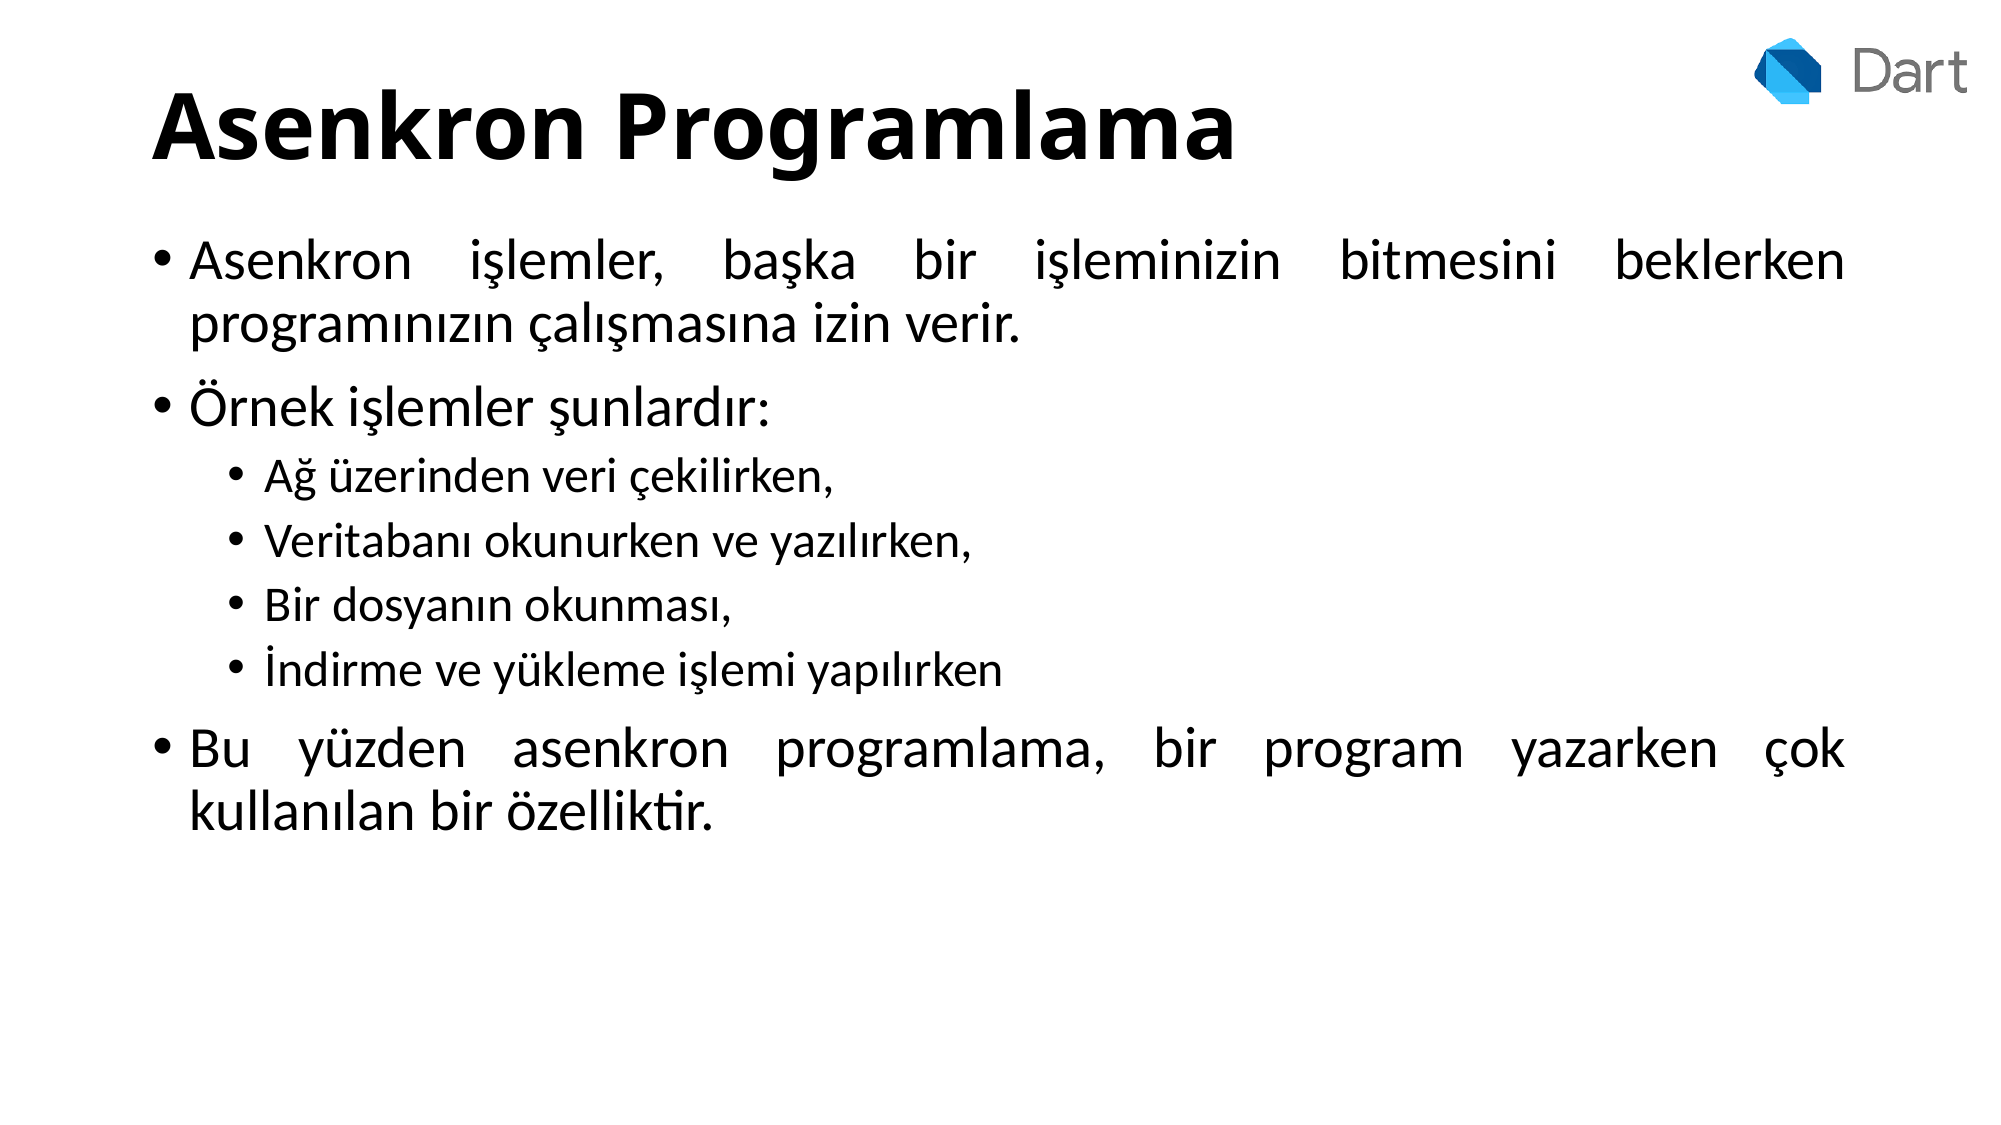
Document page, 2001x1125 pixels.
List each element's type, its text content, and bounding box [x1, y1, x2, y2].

picture [1749, 9, 1972, 133]
list Asenkron işlemler, başka bir işleminizin bitmesini beklerken programınızın çalışmasına izin verir. Örnek işlemler şunlardır: Ağ üzerinden veri çekilirken, Veritabanı okunurken ve yazılırken, Bir dosyanın okunması, İndirme ve yükleme işlemi yapılırken Bu yüzden asenkron programlama, bir program yazarken çok kullanılan bir özelliktir. [137, 222, 1863, 1014]
title Asenkron Programlama [137, 59, 1863, 199]
